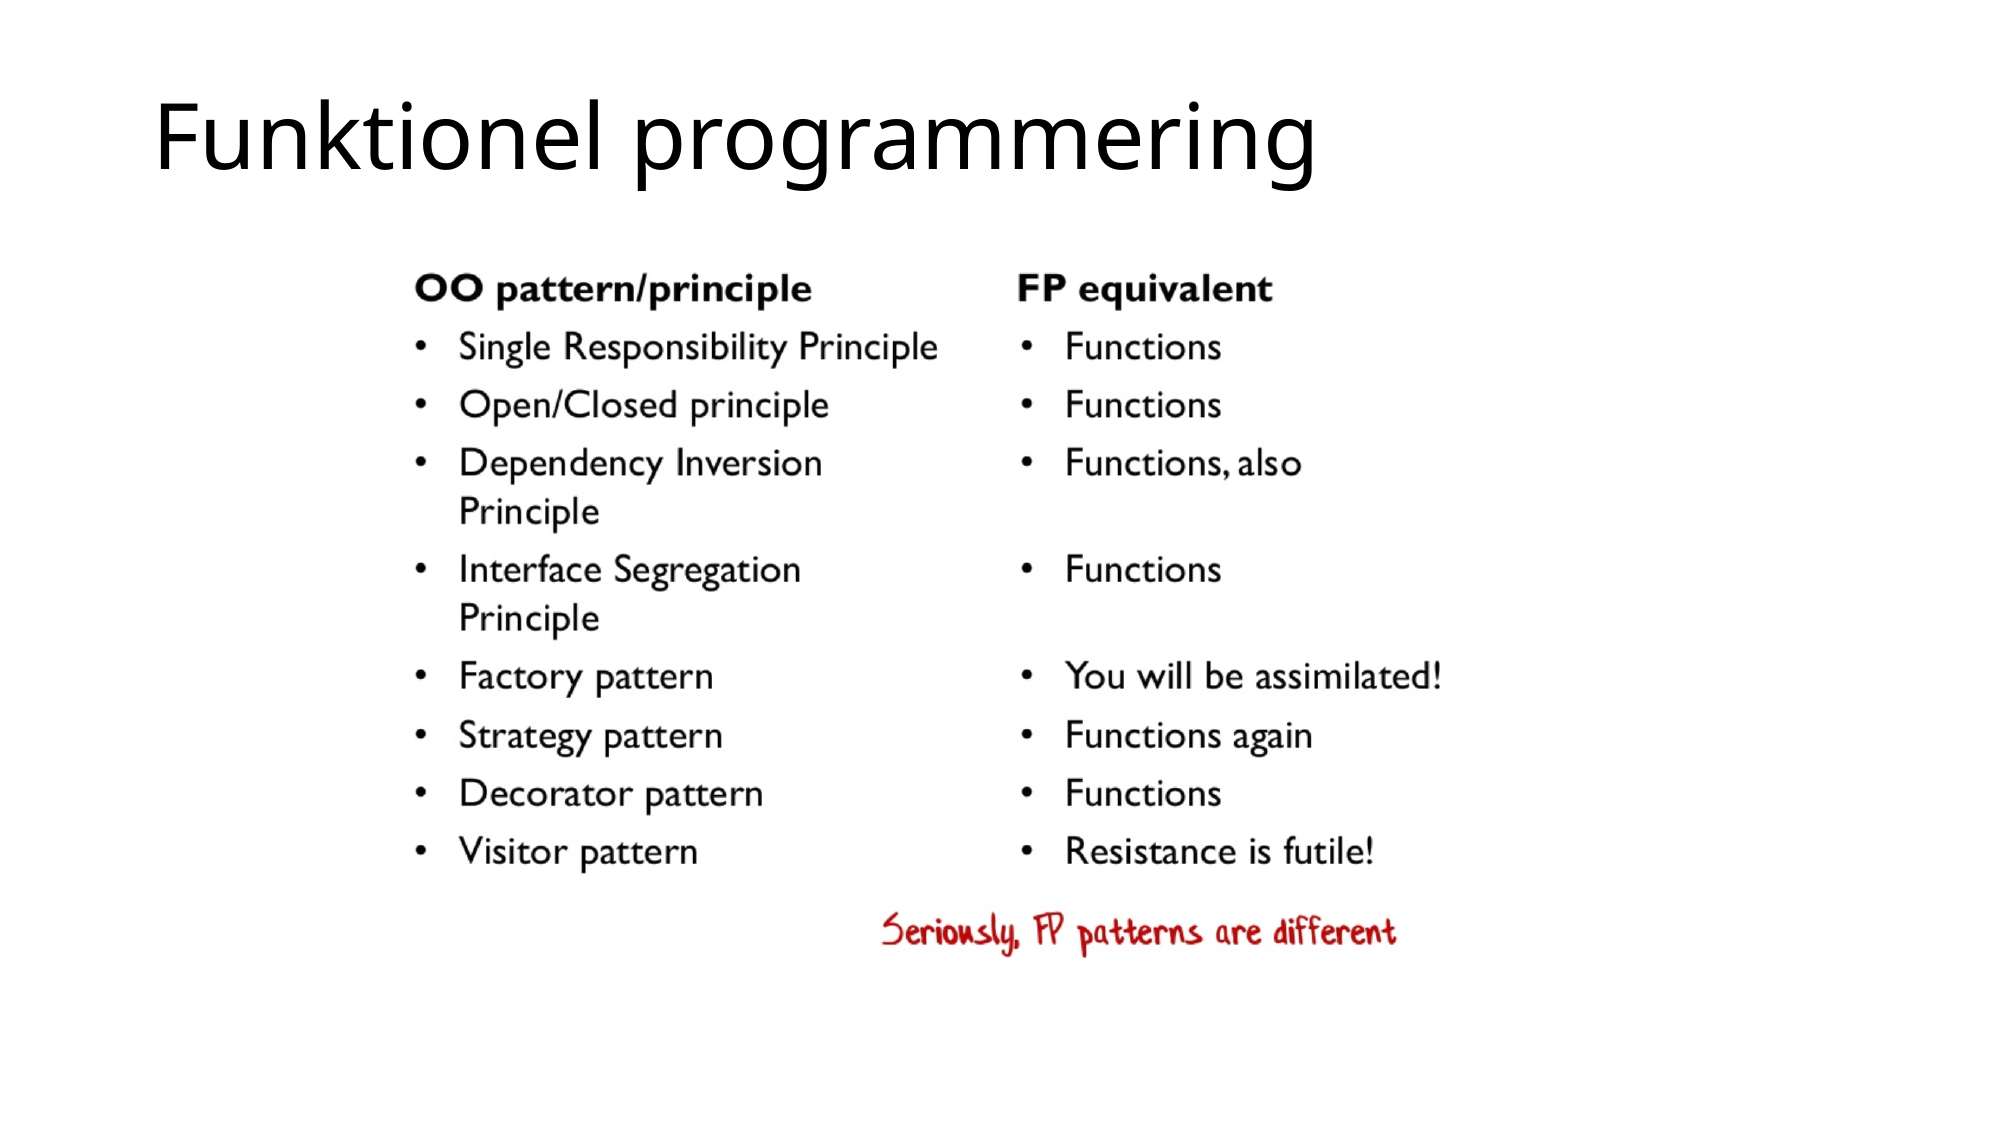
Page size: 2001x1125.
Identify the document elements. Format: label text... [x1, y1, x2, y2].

title Funktionel programmering [137, 36, 1863, 244]
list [380, 243, 1477, 958]
